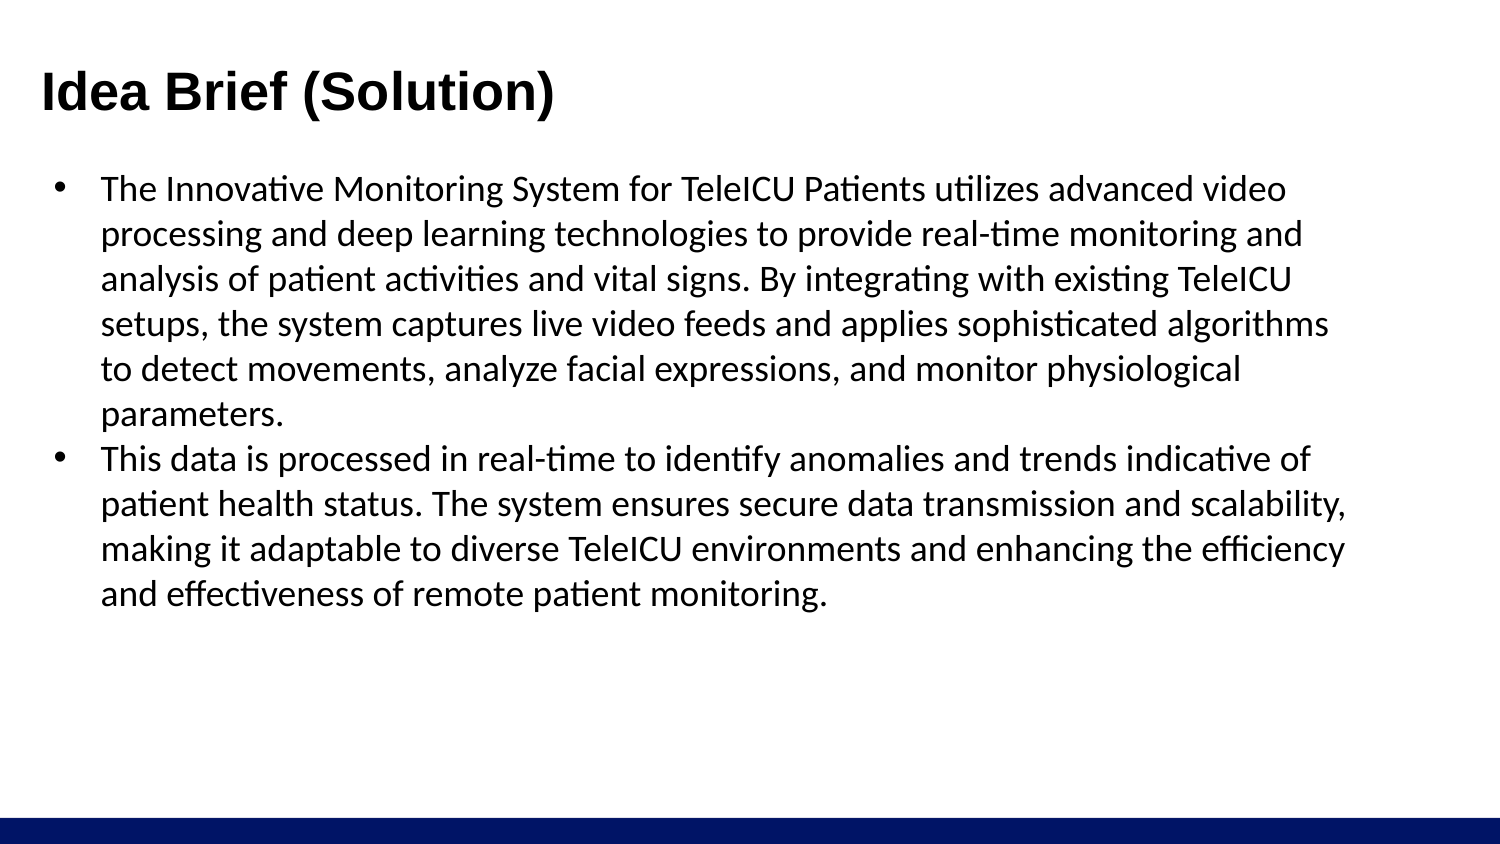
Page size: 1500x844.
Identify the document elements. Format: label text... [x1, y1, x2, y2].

picture [0, 817, 1500, 844]
title Idea Brief (Solution) [39, 53, 758, 156]
text_box The Innovative Monitoring System for TeleICU Patients utilizes advanced video processing and deep learning technologies to provide real-time monitoring and analysis of patient activities and vital signs. By integrating with existing TeleICU setups, the system captures live video feeds and applies sophisticated algorithms to detect movements, analyze facial expressions, and monitor physiological parameters. This data is processed in real-time to identify anomalies and trends indicative of patient health status. The system ensures secure data transmission and scalability, making it adaptable to diverse TeleICU environments and enhancing the efficiency and effectiveness of remote patient monitoring. [39, 156, 1377, 622]
